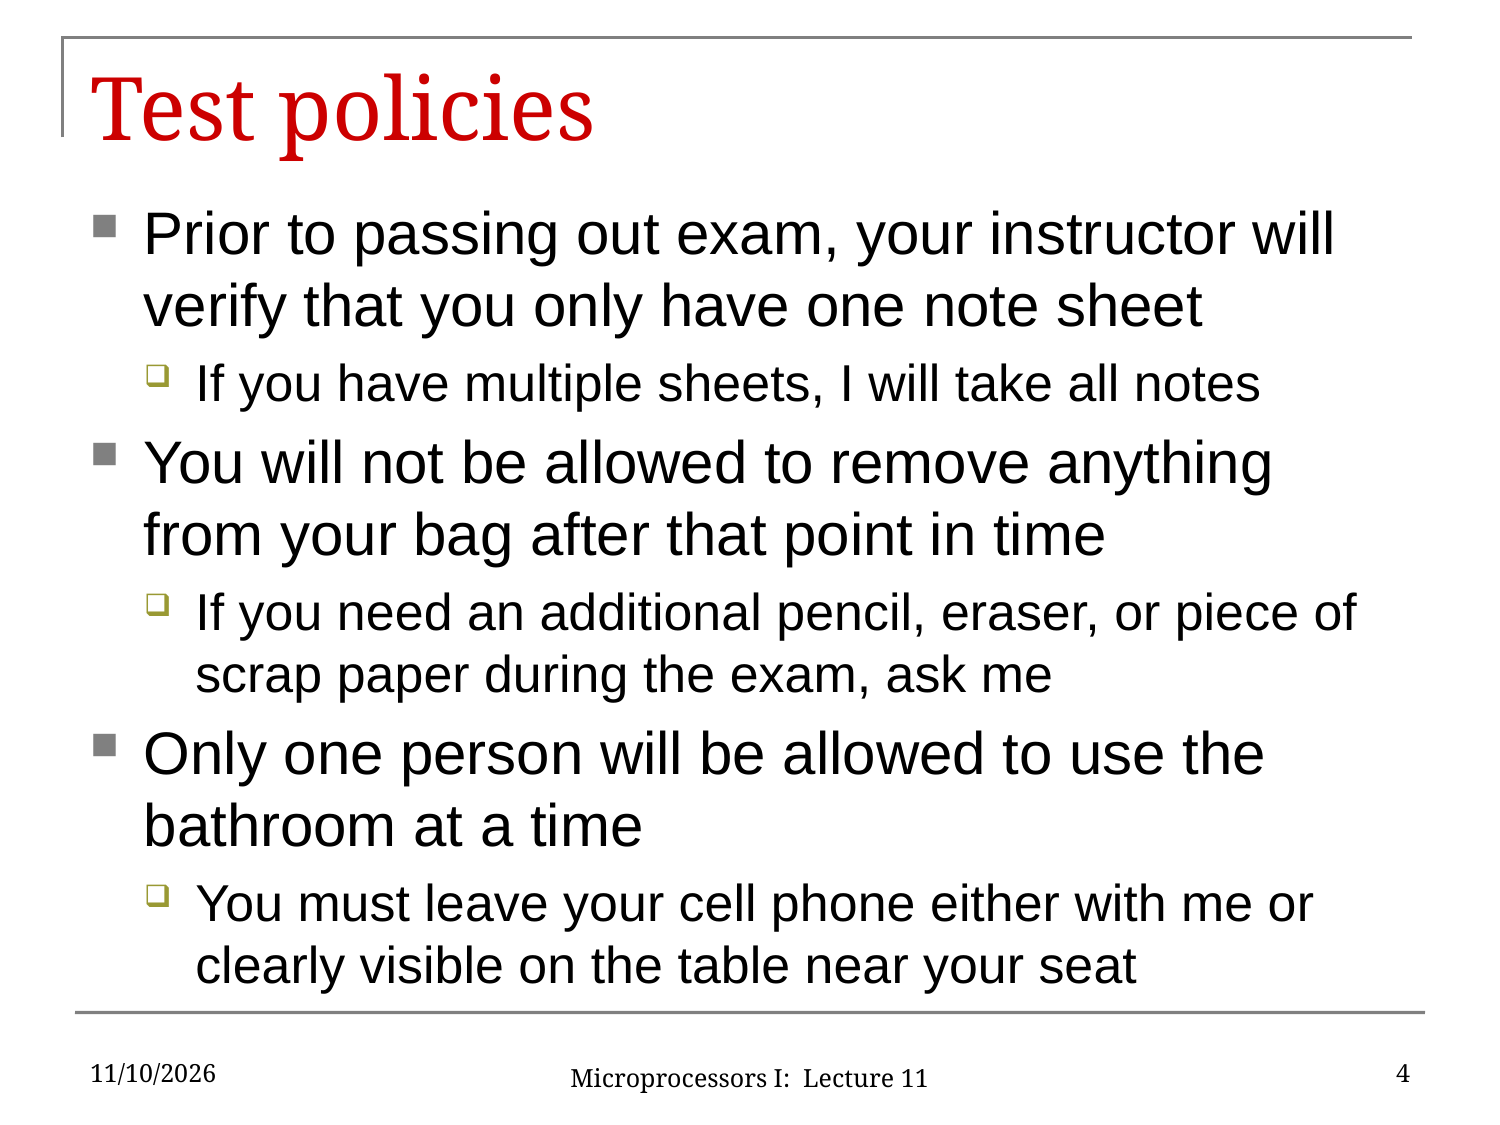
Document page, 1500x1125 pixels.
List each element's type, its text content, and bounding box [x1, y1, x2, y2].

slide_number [74, 1023, 426, 1100]
list Prior to passing out exam, your instructor will verify that you only have one note sheet If you have multiple sheets, I will take all notes You will not be allowed to remove anything from your bag after that point in time If you need an additional pencil, eraser, or piece of scrap paper during the exam, ask me Only one person will be allowed to use the bathroom at a time You must leave your cell phone either with me or clearly visible on the table near your seat [75, 187, 1425, 1006]
title Test policies [75, 45, 1425, 163]
slide_number 4 [1074, 1023, 1426, 1100]
footer Microprocessors I: Lecture 11 [512, 1024, 988, 1101]
